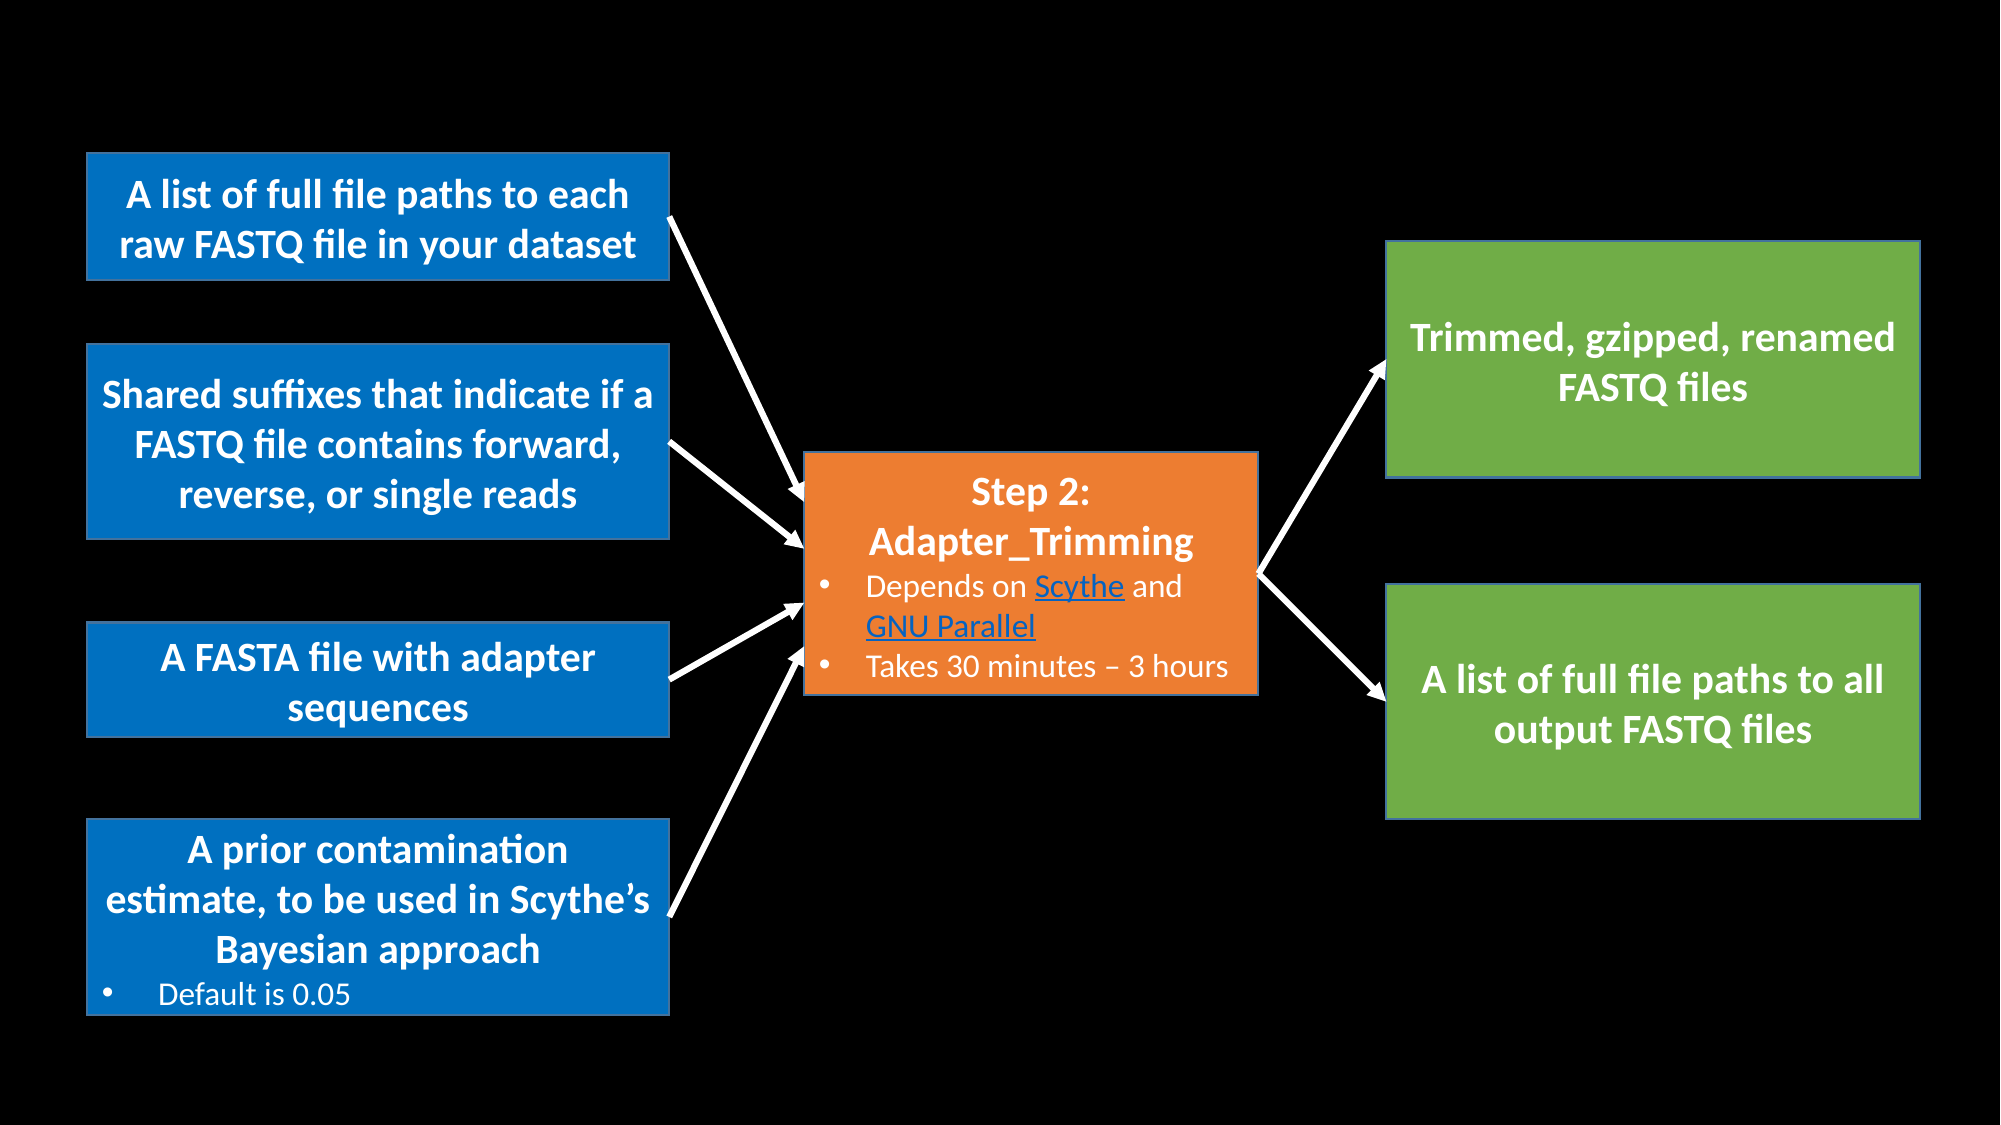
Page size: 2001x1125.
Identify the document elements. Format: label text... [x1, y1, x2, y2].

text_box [1258, 359, 1387, 573]
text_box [669, 602, 805, 646]
text_box Shared suffixes that indicate if a FASTQ file contains forward, reverse, or single reads [86, 343, 669, 540]
text_box Trimmed, gzipped, renamed FASTQ files [1385, 240, 1921, 479]
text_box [669, 441, 805, 549]
text_box Step 2: Adapter_Trimming Depends on Scythe and GNU Parallel Takes 30 minutes – 3 hours [803, 451, 1258, 696]
text_box A list of full file paths to all output FASTQ files [1385, 583, 1921, 820]
text_box A prior contamination estimate, to be used in Scythe’s Bayesian approach Default is 0.05 [86, 818, 670, 1016]
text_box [669, 216, 805, 441]
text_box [1258, 573, 1387, 702]
text_box A FASTA file with adapter sequences [86, 621, 669, 738]
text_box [669, 646, 805, 917]
text_box A list of full file paths to each raw FASTQ file in your dataset [86, 152, 670, 281]
